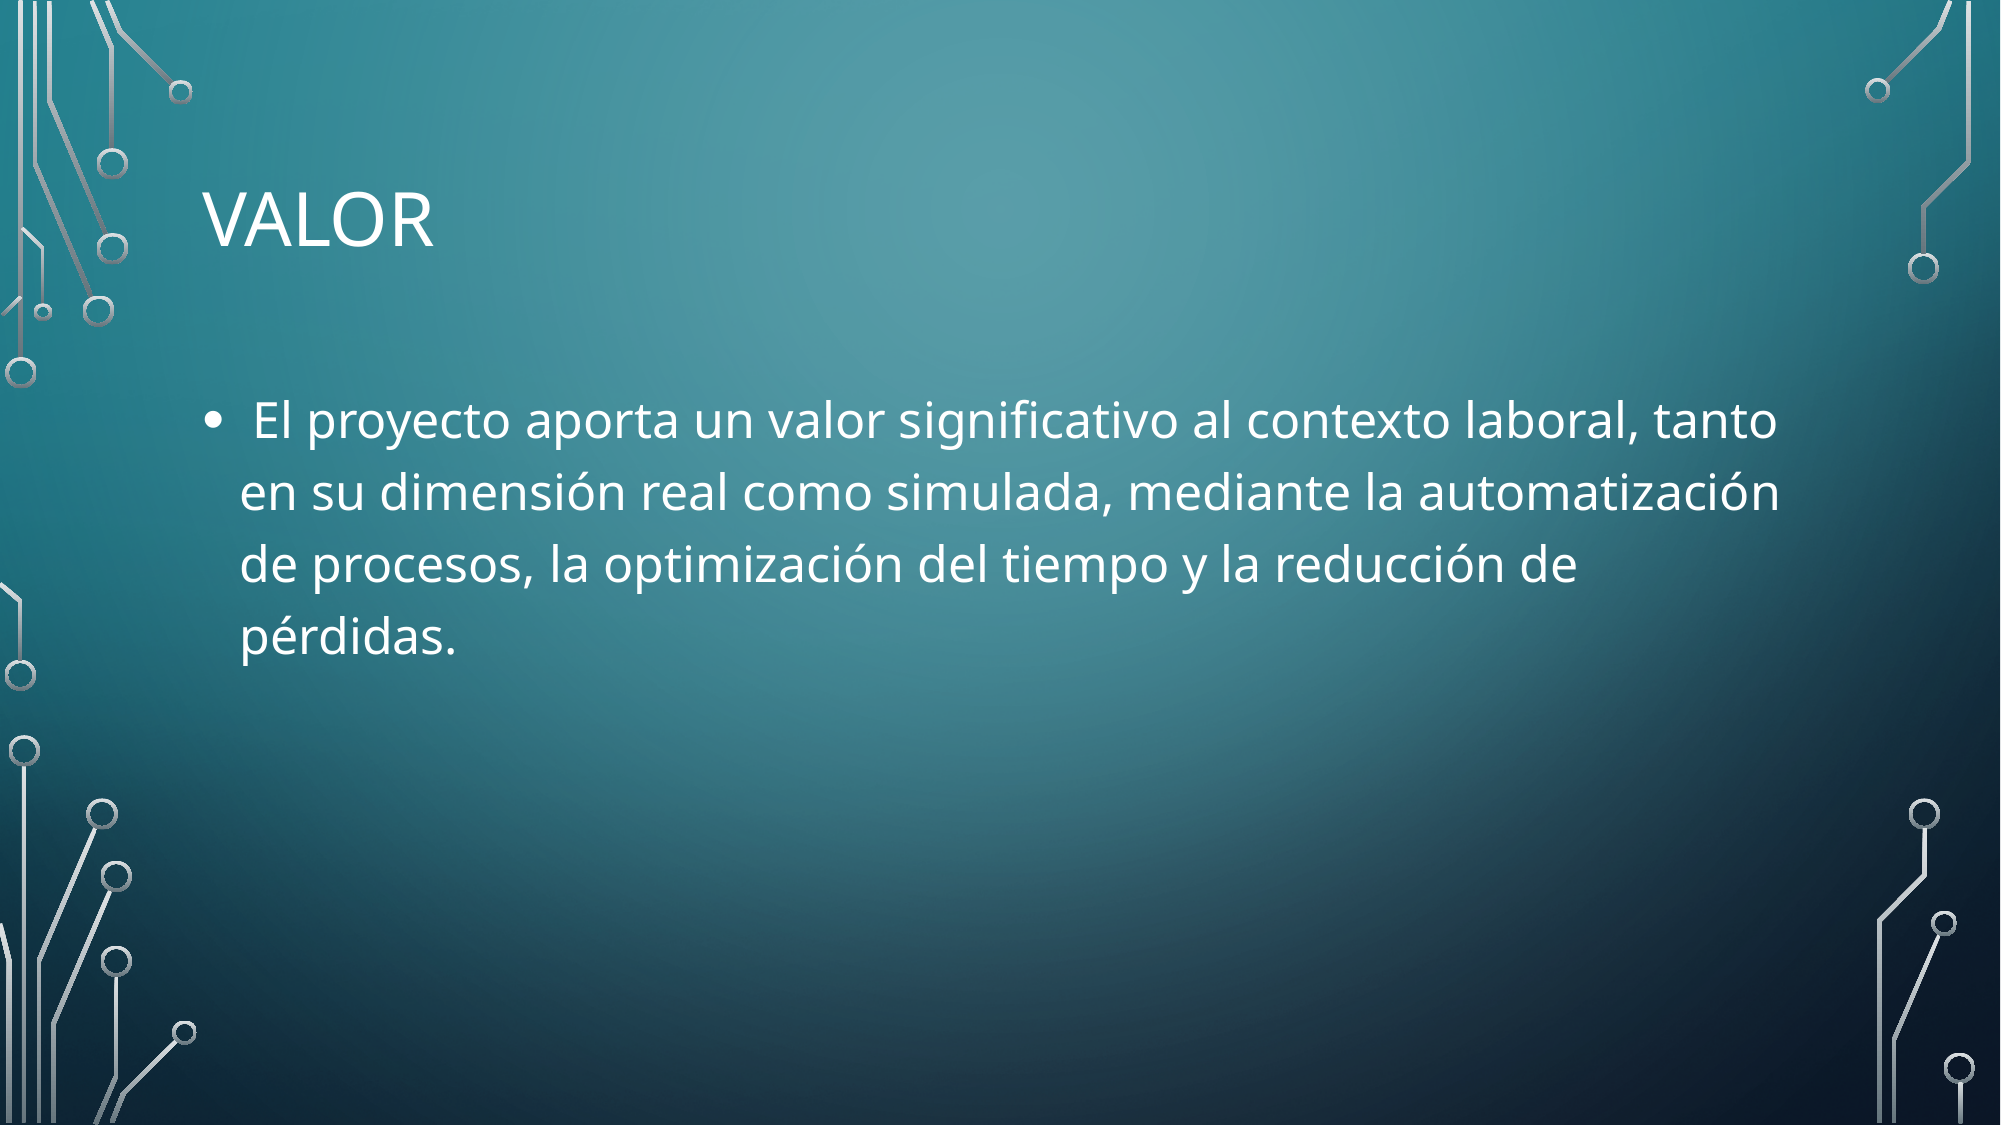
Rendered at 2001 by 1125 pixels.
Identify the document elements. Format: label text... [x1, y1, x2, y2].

list El proyecto aporta un valor significativo al contexto laboral, tanto en su dimensión real como simulada, mediante la automatización de procesos, la optimización del tiempo y la reducción de pérdidas. [187, 369, 1813, 950]
title Valor [187, 101, 1813, 344]
